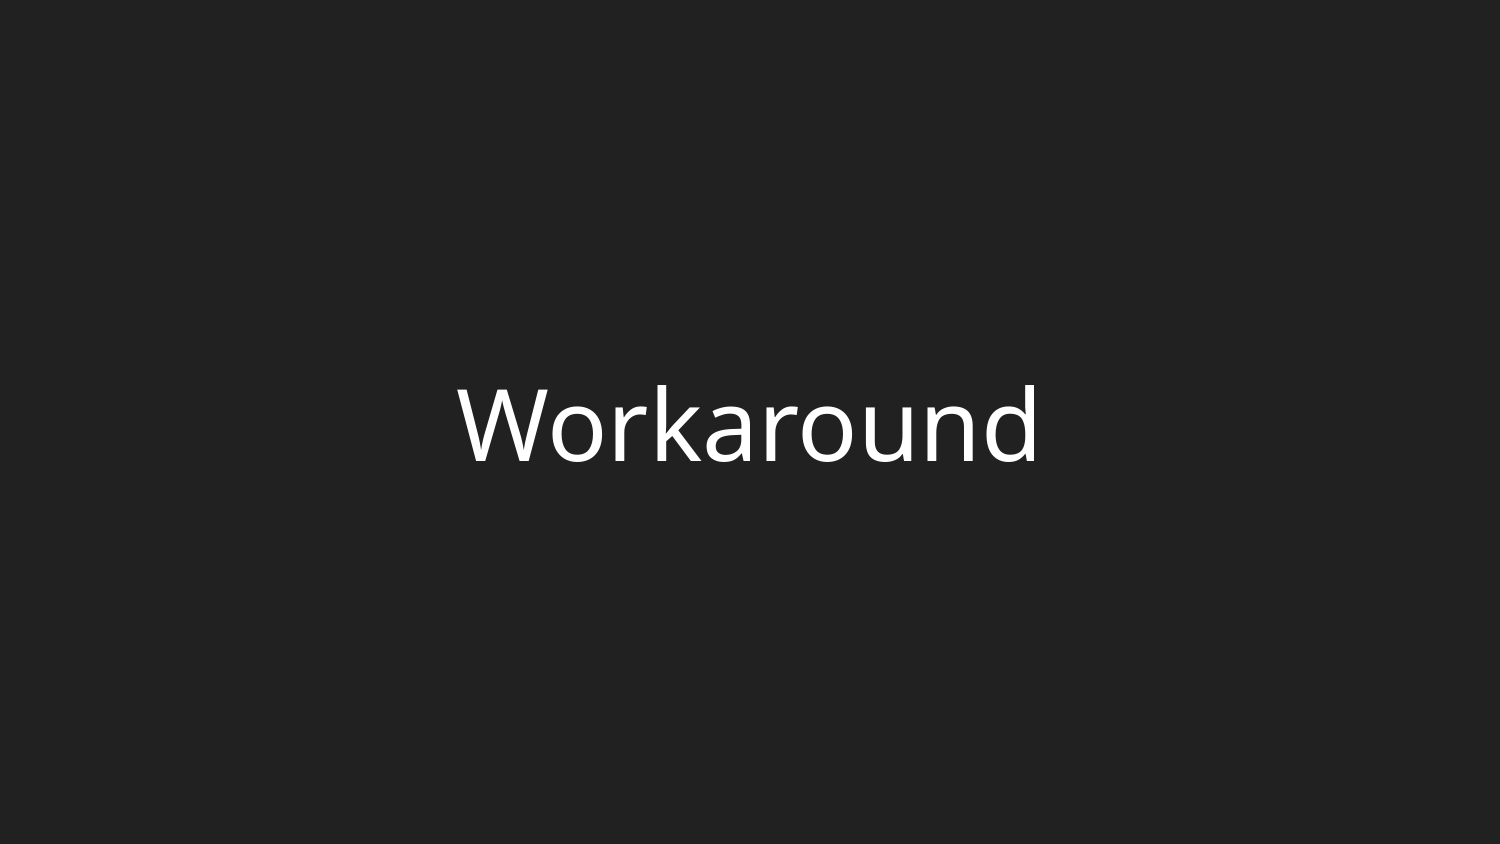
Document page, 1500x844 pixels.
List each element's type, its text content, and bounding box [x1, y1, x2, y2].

title Workaround [51, 352, 1449, 491]
